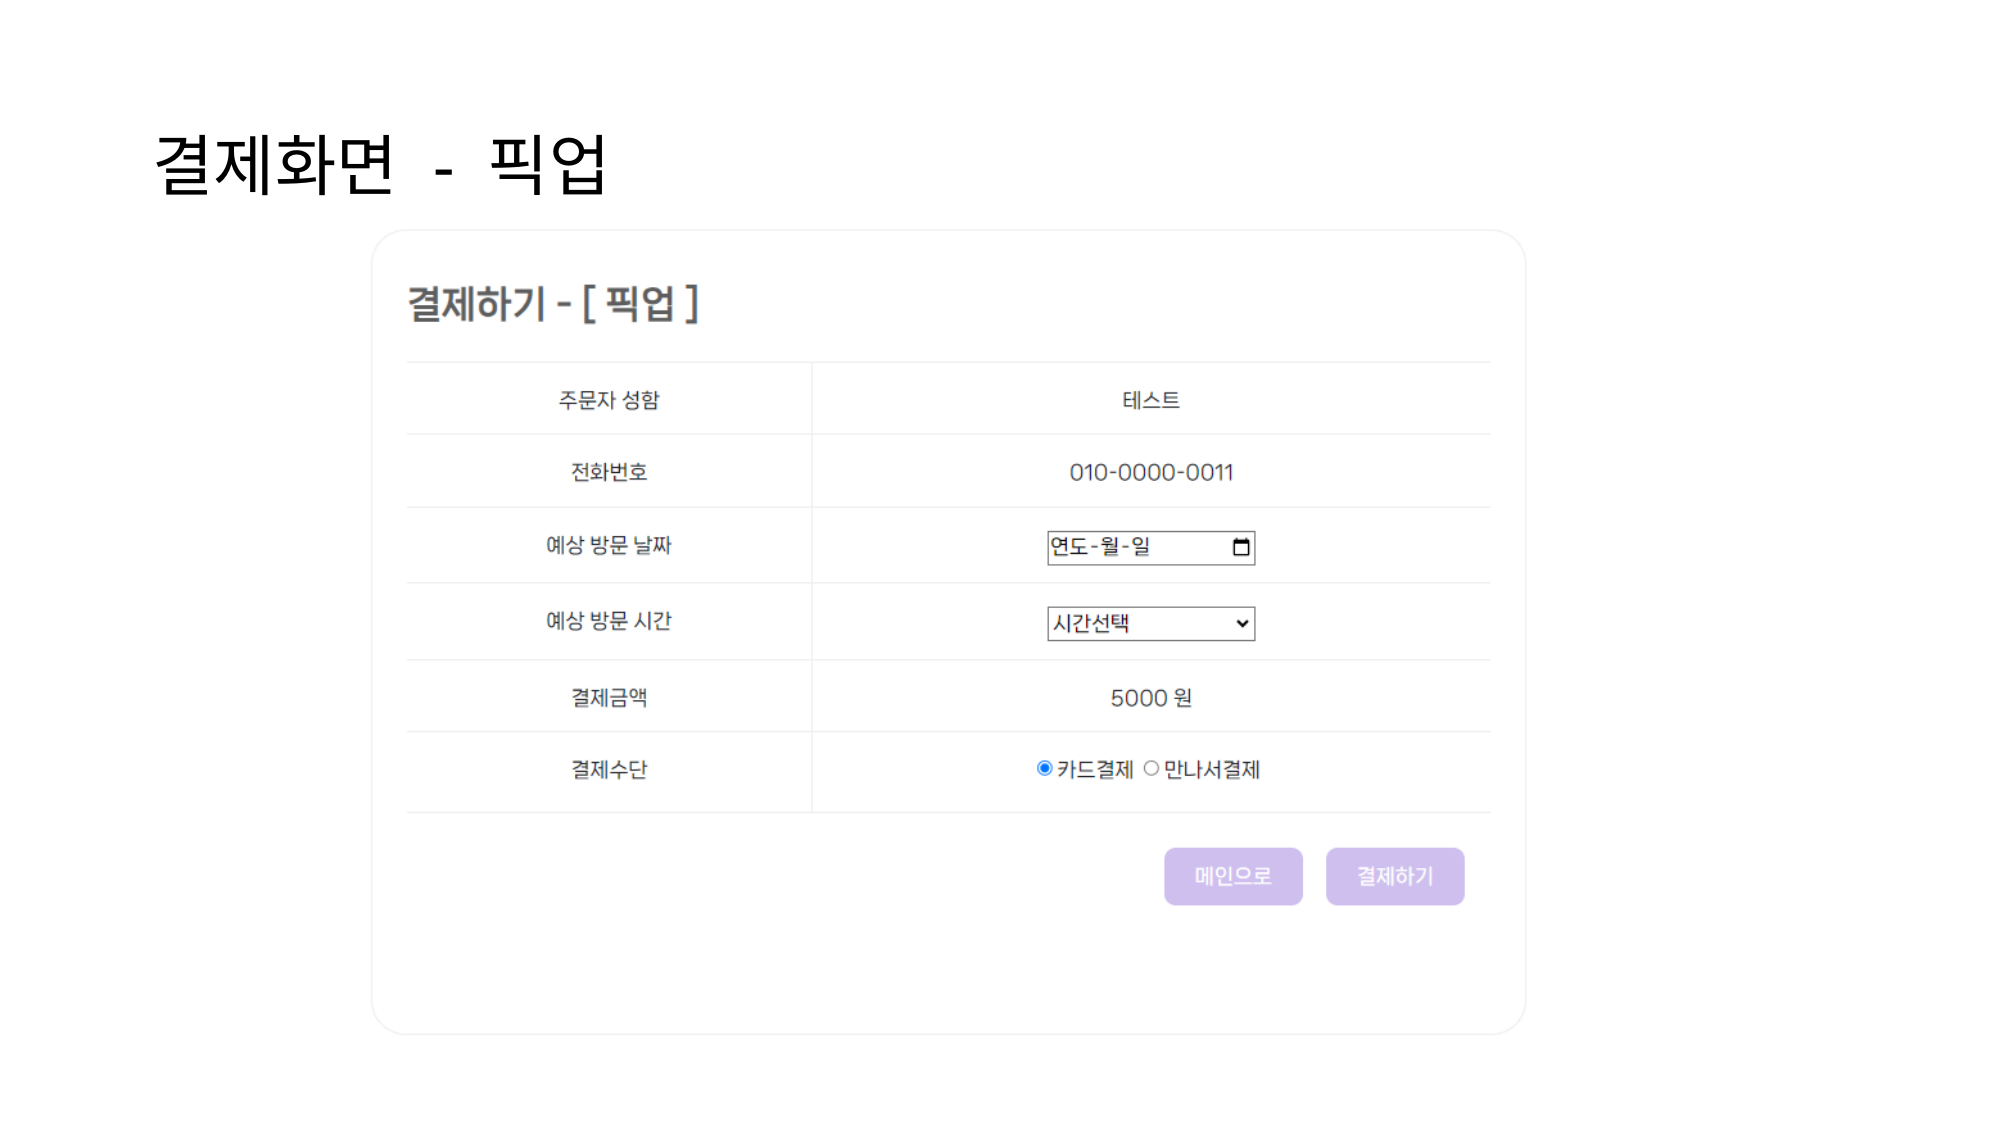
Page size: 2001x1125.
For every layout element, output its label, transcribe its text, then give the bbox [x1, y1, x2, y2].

title 결제화면 - 픽업 [137, 59, 1863, 278]
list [352, 195, 1583, 1080]
